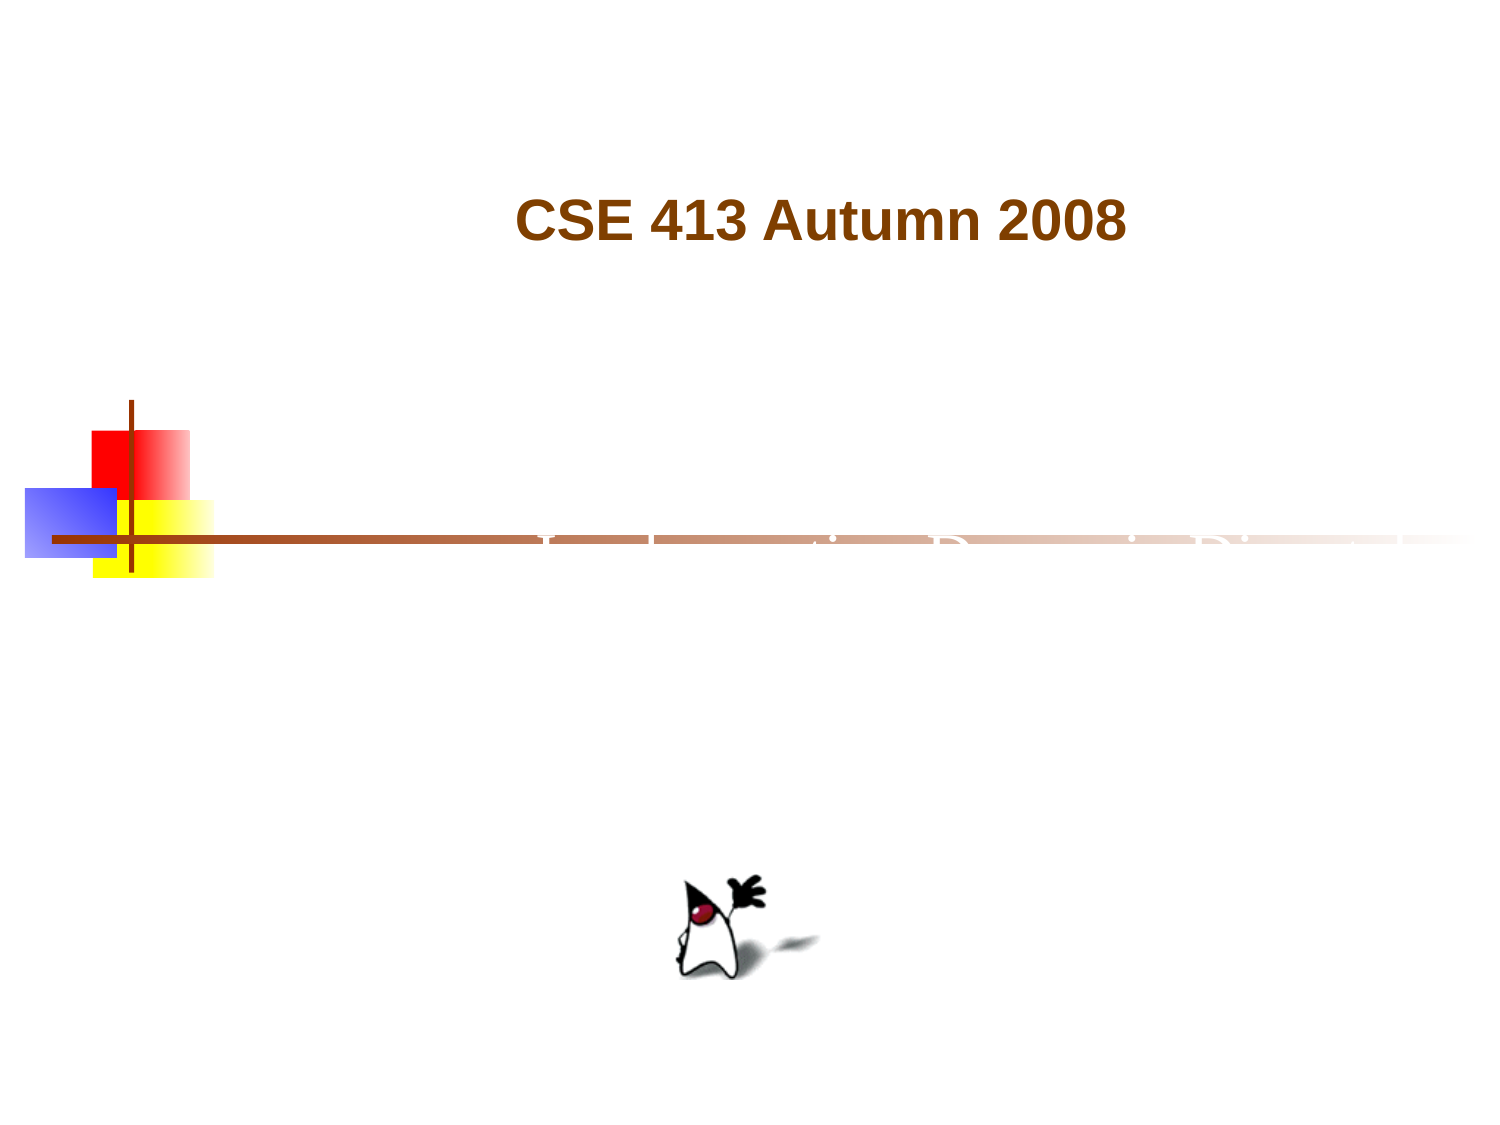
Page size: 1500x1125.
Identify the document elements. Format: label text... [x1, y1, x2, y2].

text_box CSE 413 Autumn 2008 [500, 174, 1150, 260]
picture [675, 874, 822, 980]
title Implementing Dynamic Dispatch [487, 397, 1476, 601]
